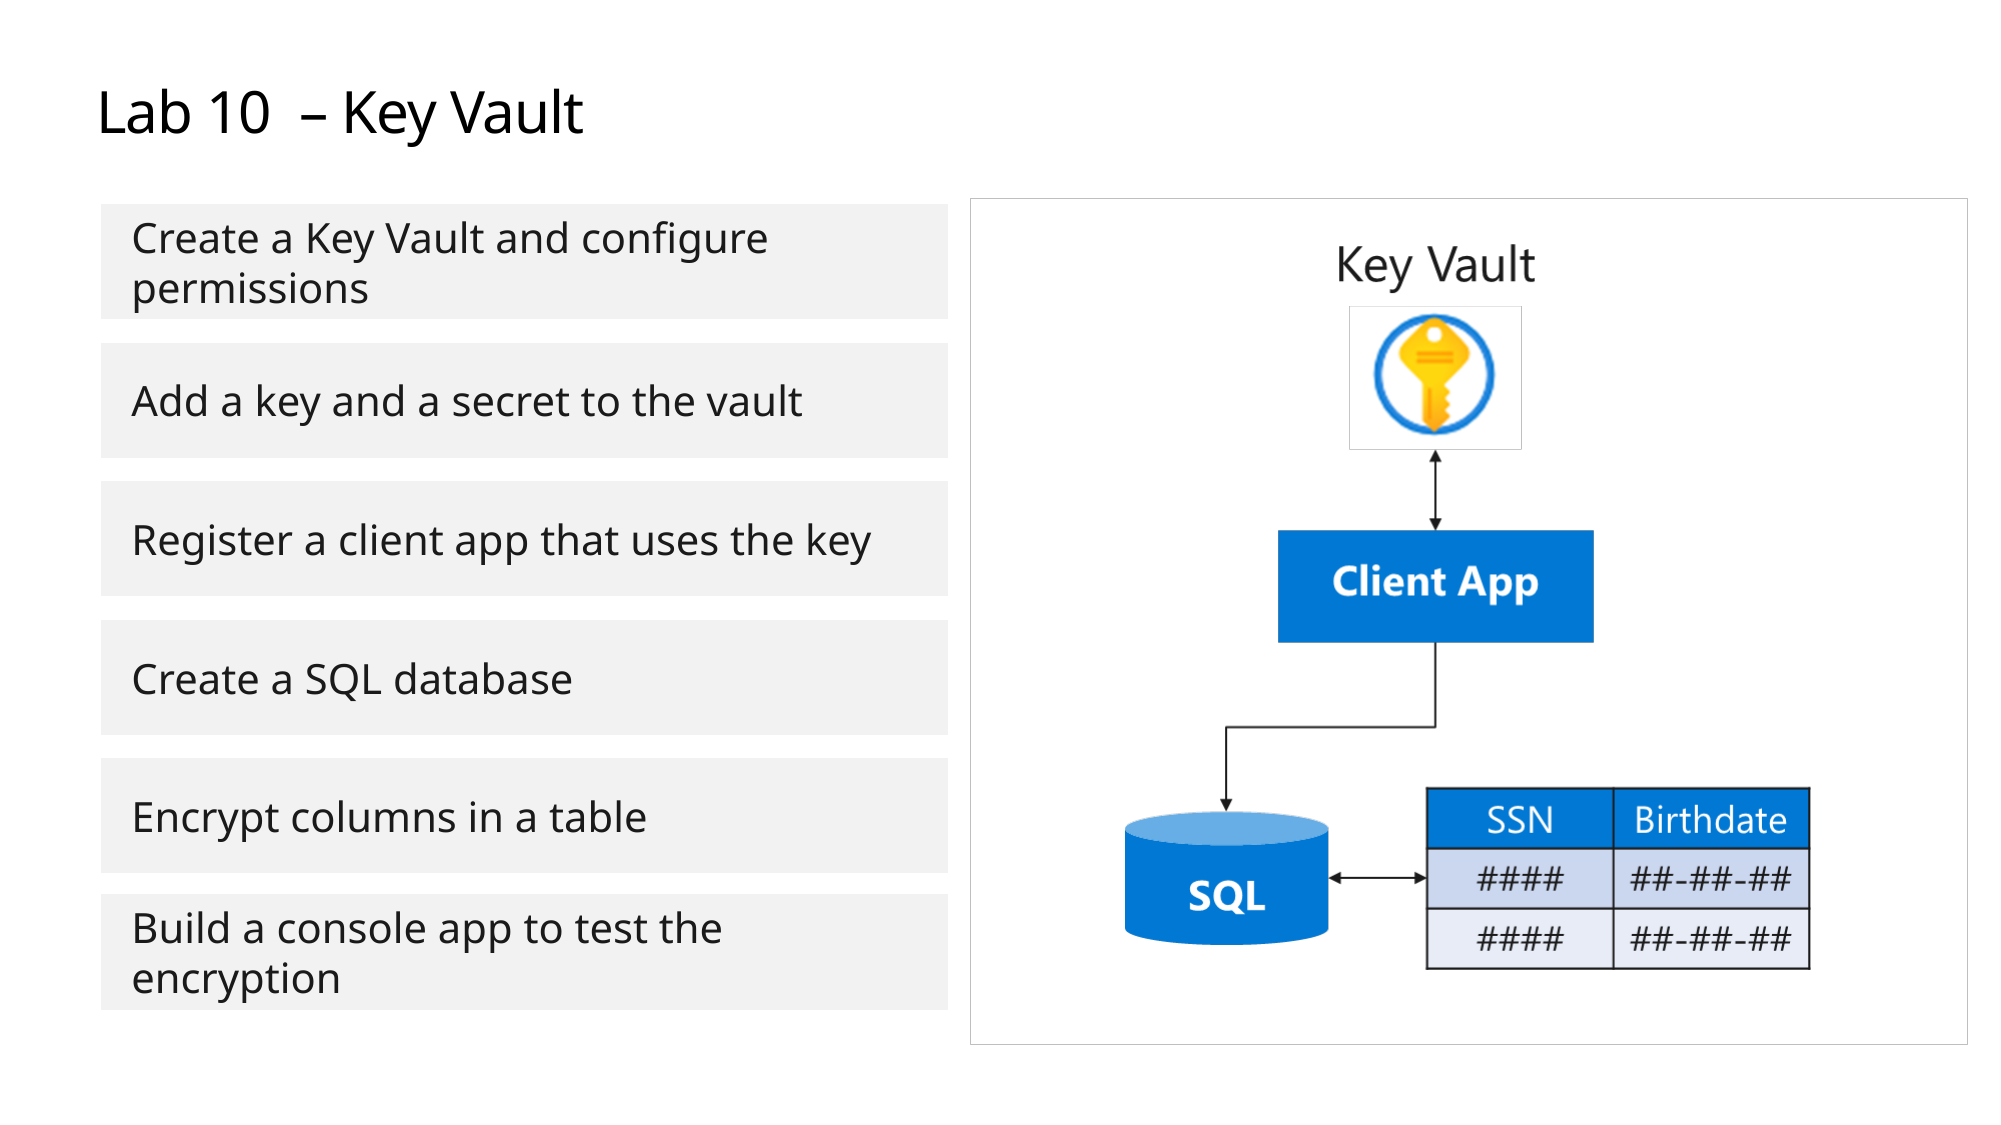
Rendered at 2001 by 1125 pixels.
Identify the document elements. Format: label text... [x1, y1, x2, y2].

text_box Encrypt columns in a table [101, 758, 948, 873]
title Lab 10 – Key Vault [96, 75, 1904, 146]
text_box Build a console app to test the encryption [101, 894, 948, 1010]
text_box Create a Key Vault and configure permissions [101, 204, 948, 319]
text_box Register a client app that uses the key [101, 481, 948, 596]
text_box Add a key and a secret to the vault [101, 343, 948, 458]
picture [1125, 218, 1813, 985]
text_box [970, 198, 1968, 1045]
text_box Create a SQL database [101, 620, 948, 735]
